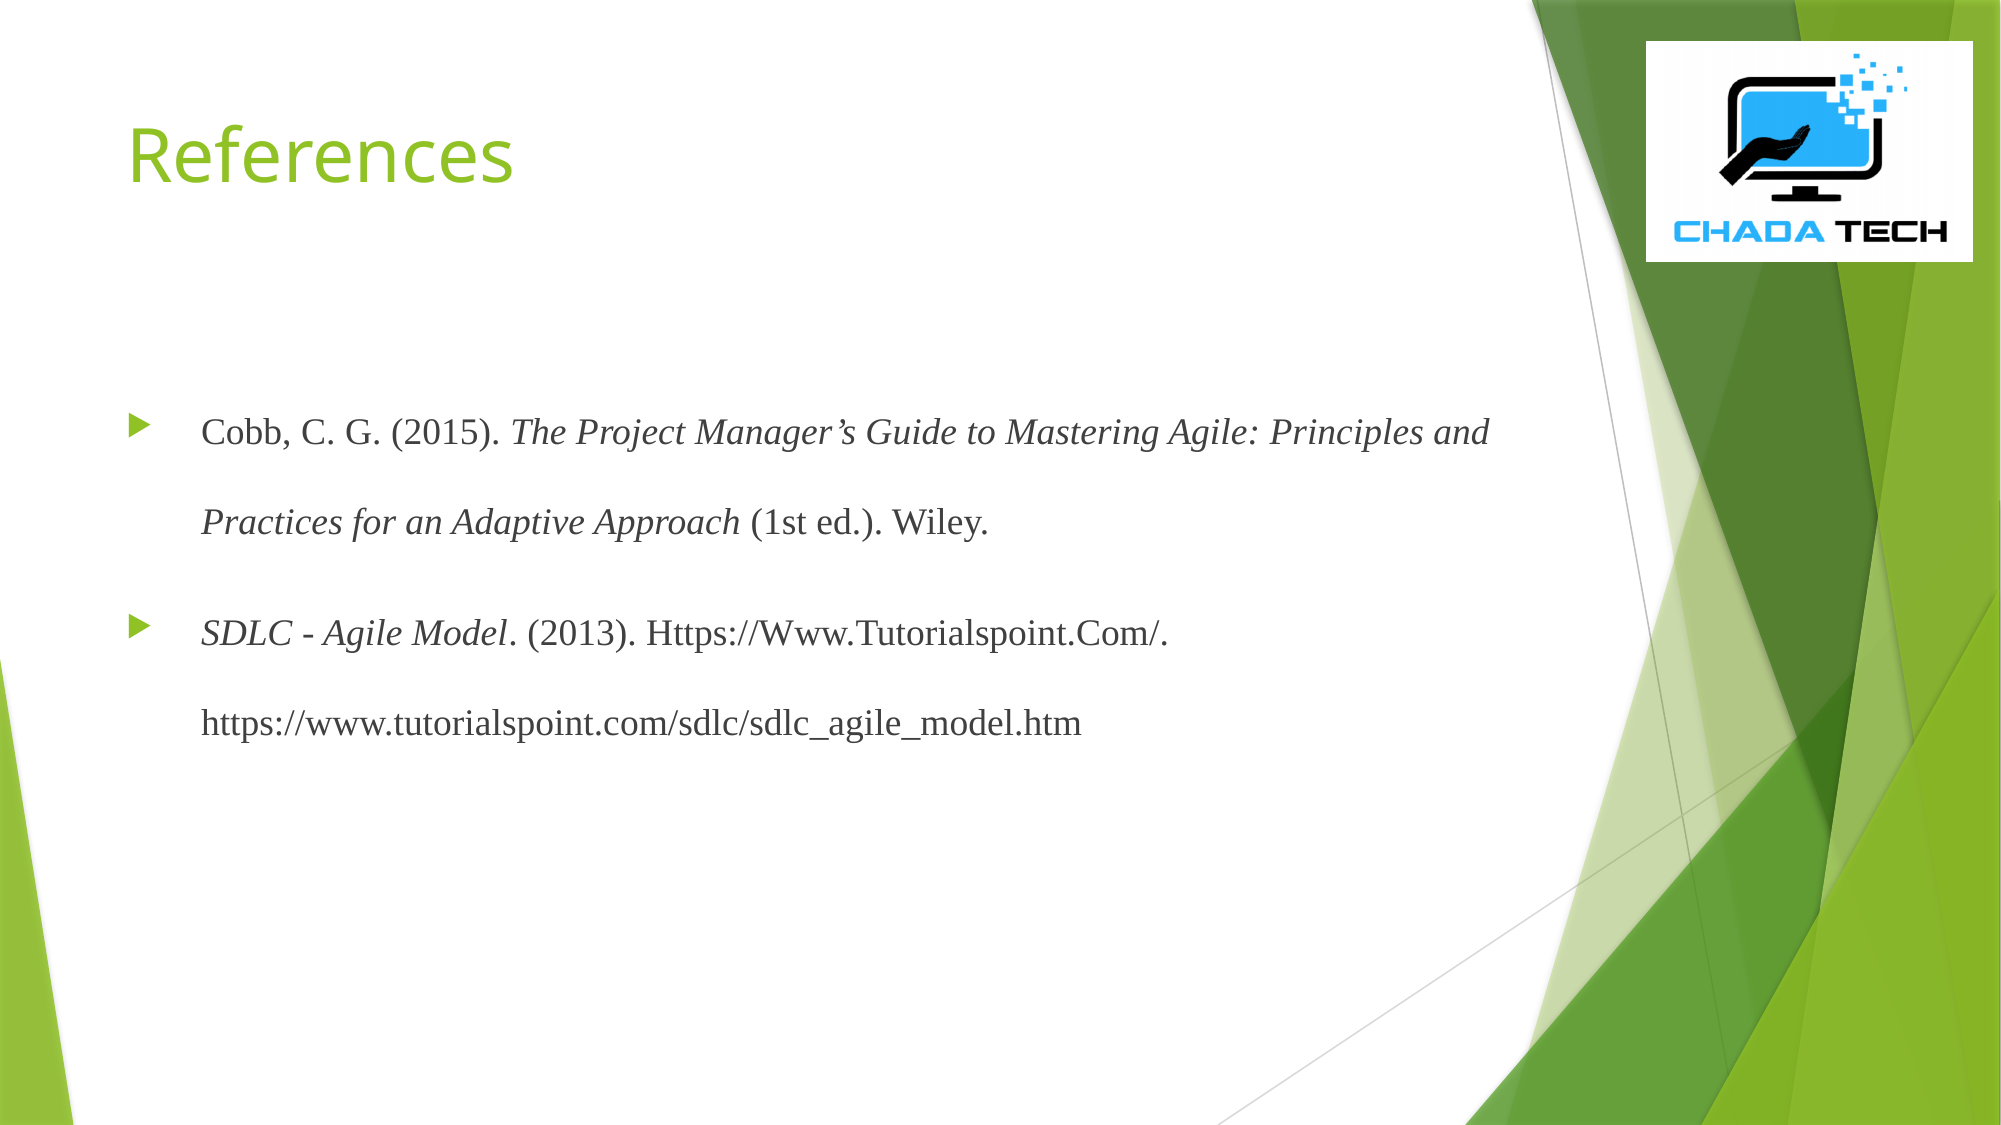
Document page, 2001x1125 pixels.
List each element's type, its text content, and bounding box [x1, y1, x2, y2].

title References [111, 99, 1522, 317]
picture [1645, 40, 1973, 263]
list Cobb, C. G. (2015). The Project Manager’s Guide to Mastering Agile: Principles and Practices for an Adaptive Approach (1st ed.). Wiley. SDLC - Agile Model. (2013). Https://Www.Tutorialspoint.Com/. https://www.tutorialspoint.com/sdlc/sdlc_agile_model.htm [111, 354, 1522, 992]
